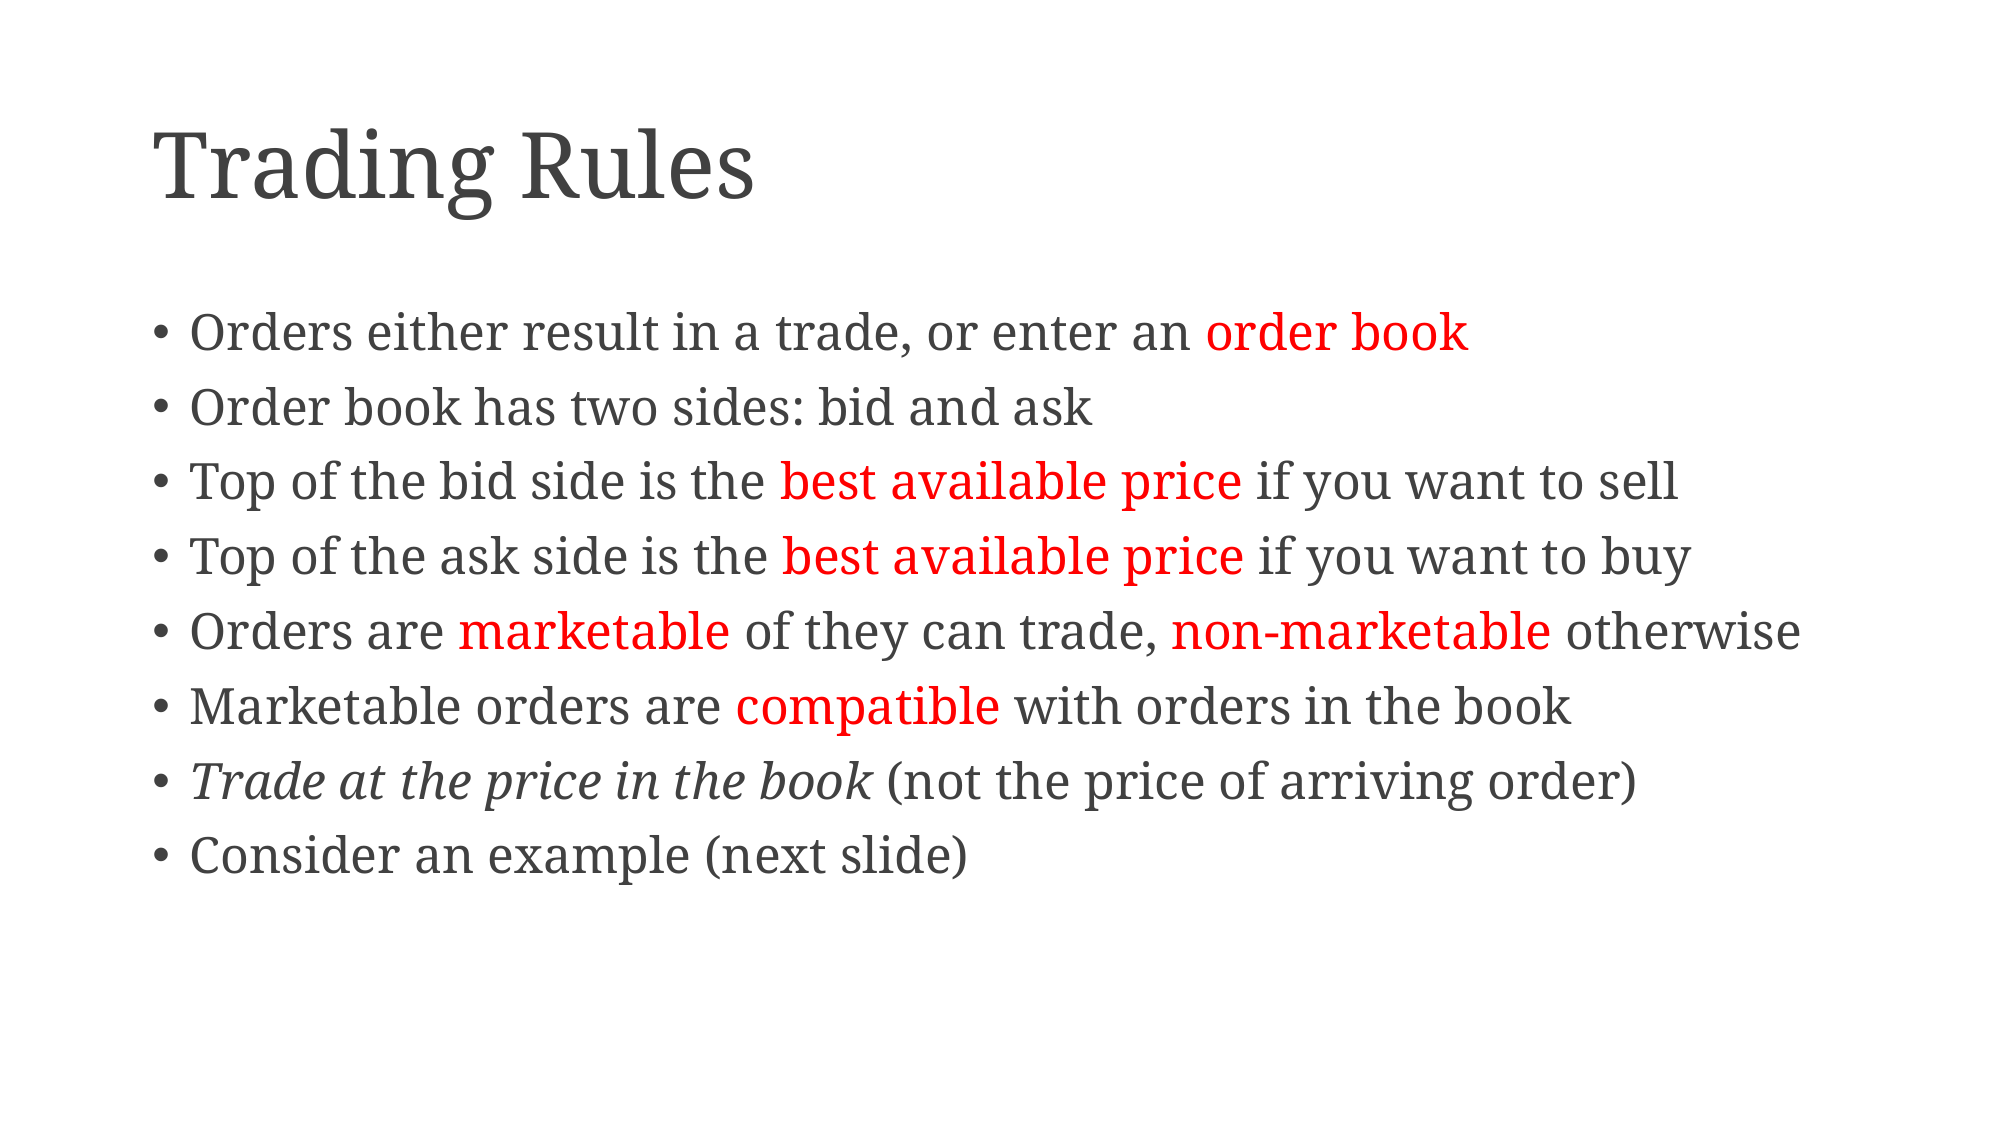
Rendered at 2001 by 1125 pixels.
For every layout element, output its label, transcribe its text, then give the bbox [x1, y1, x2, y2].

list Orders either result in a trade, or enter an order book Order book has two sides: bid and ask Top of the bid side is the best available price if you want to sell Top of the ask side is the best available price if you want to buy Orders are marketable of they can trade, non-marketable otherwise Marketable orders are compatible with orders in the book Trade at the price in the book (not the price of arriving order) Consider an example (next slide) [137, 299, 1863, 1014]
title Trading Rules [137, 59, 1863, 278]
